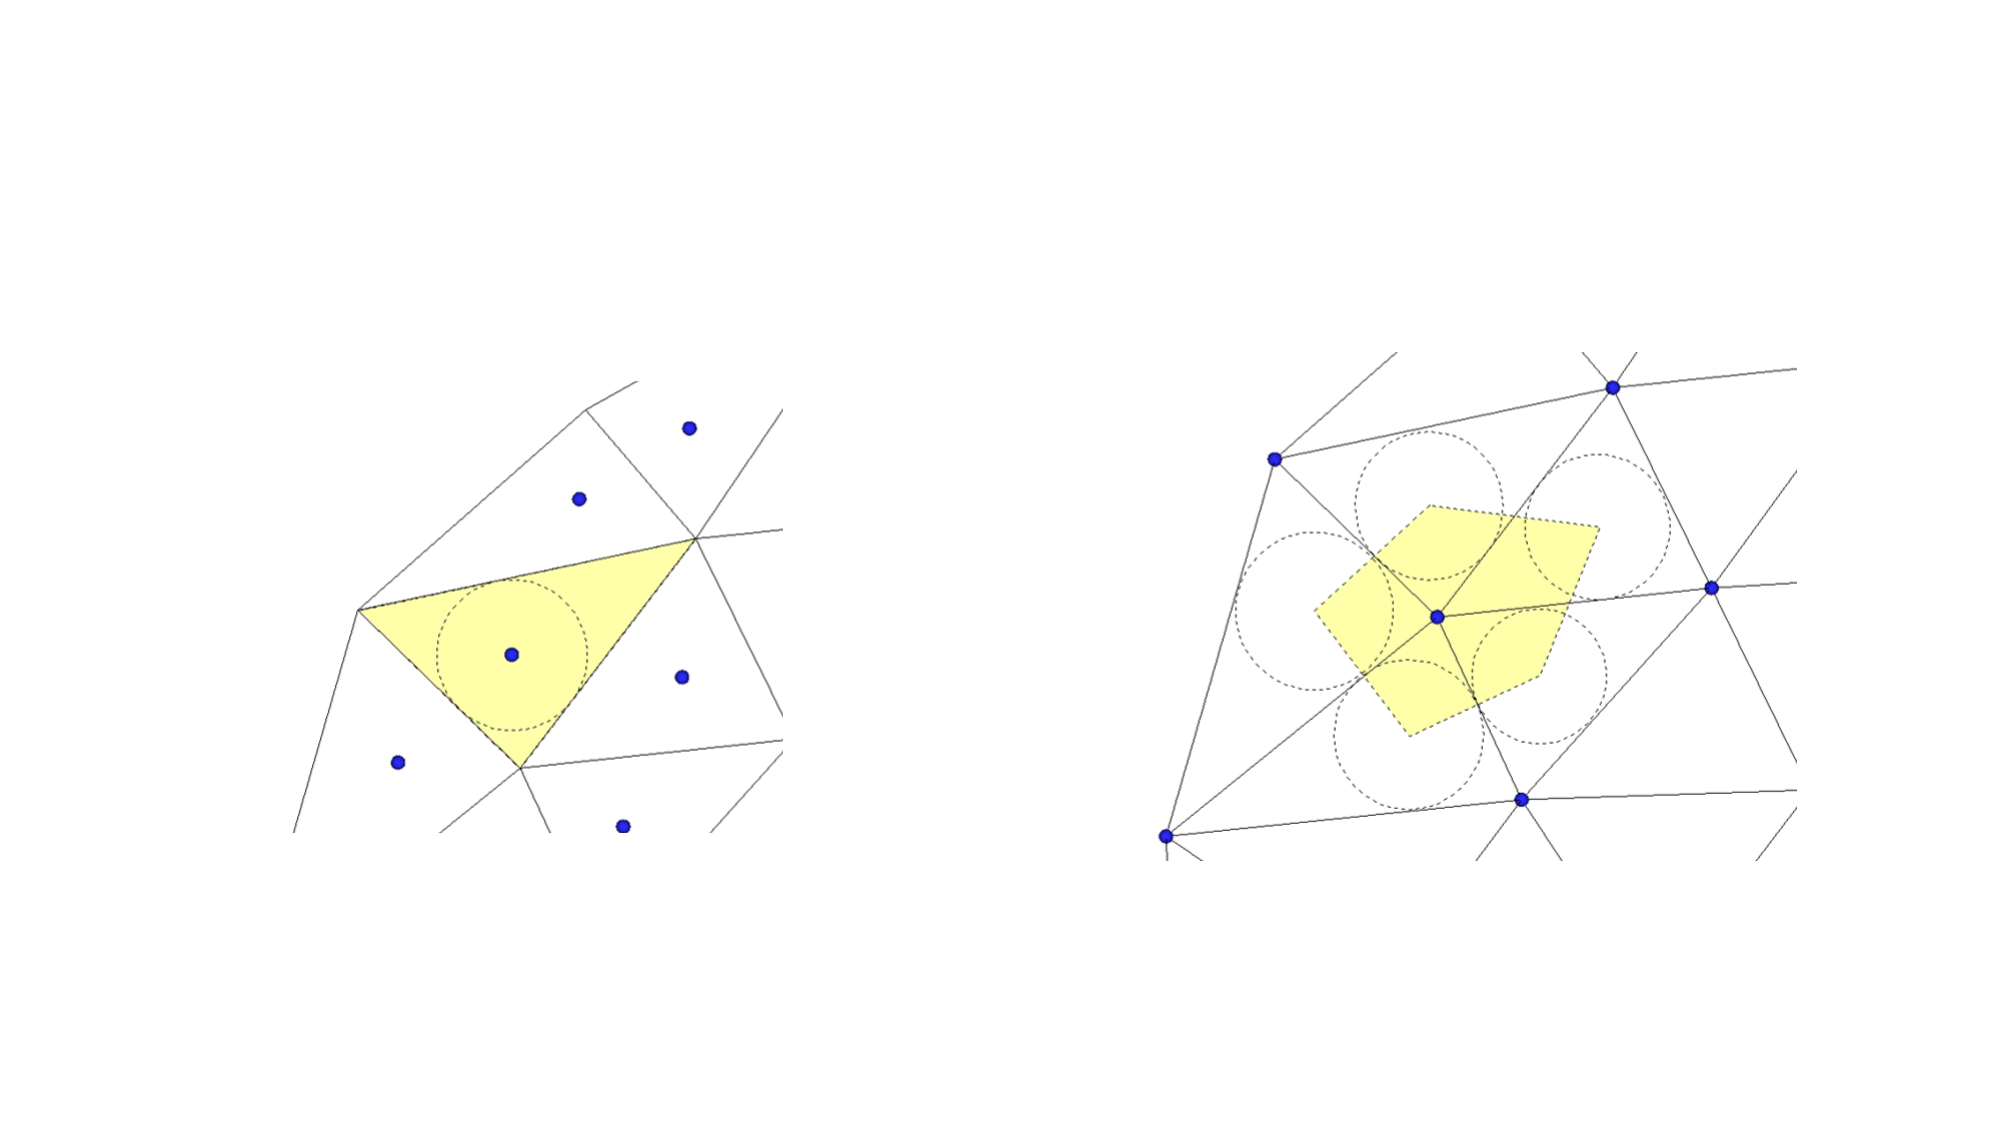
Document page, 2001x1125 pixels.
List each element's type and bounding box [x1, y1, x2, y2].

picture [258, 380, 783, 833]
picture [1124, 352, 1797, 861]
